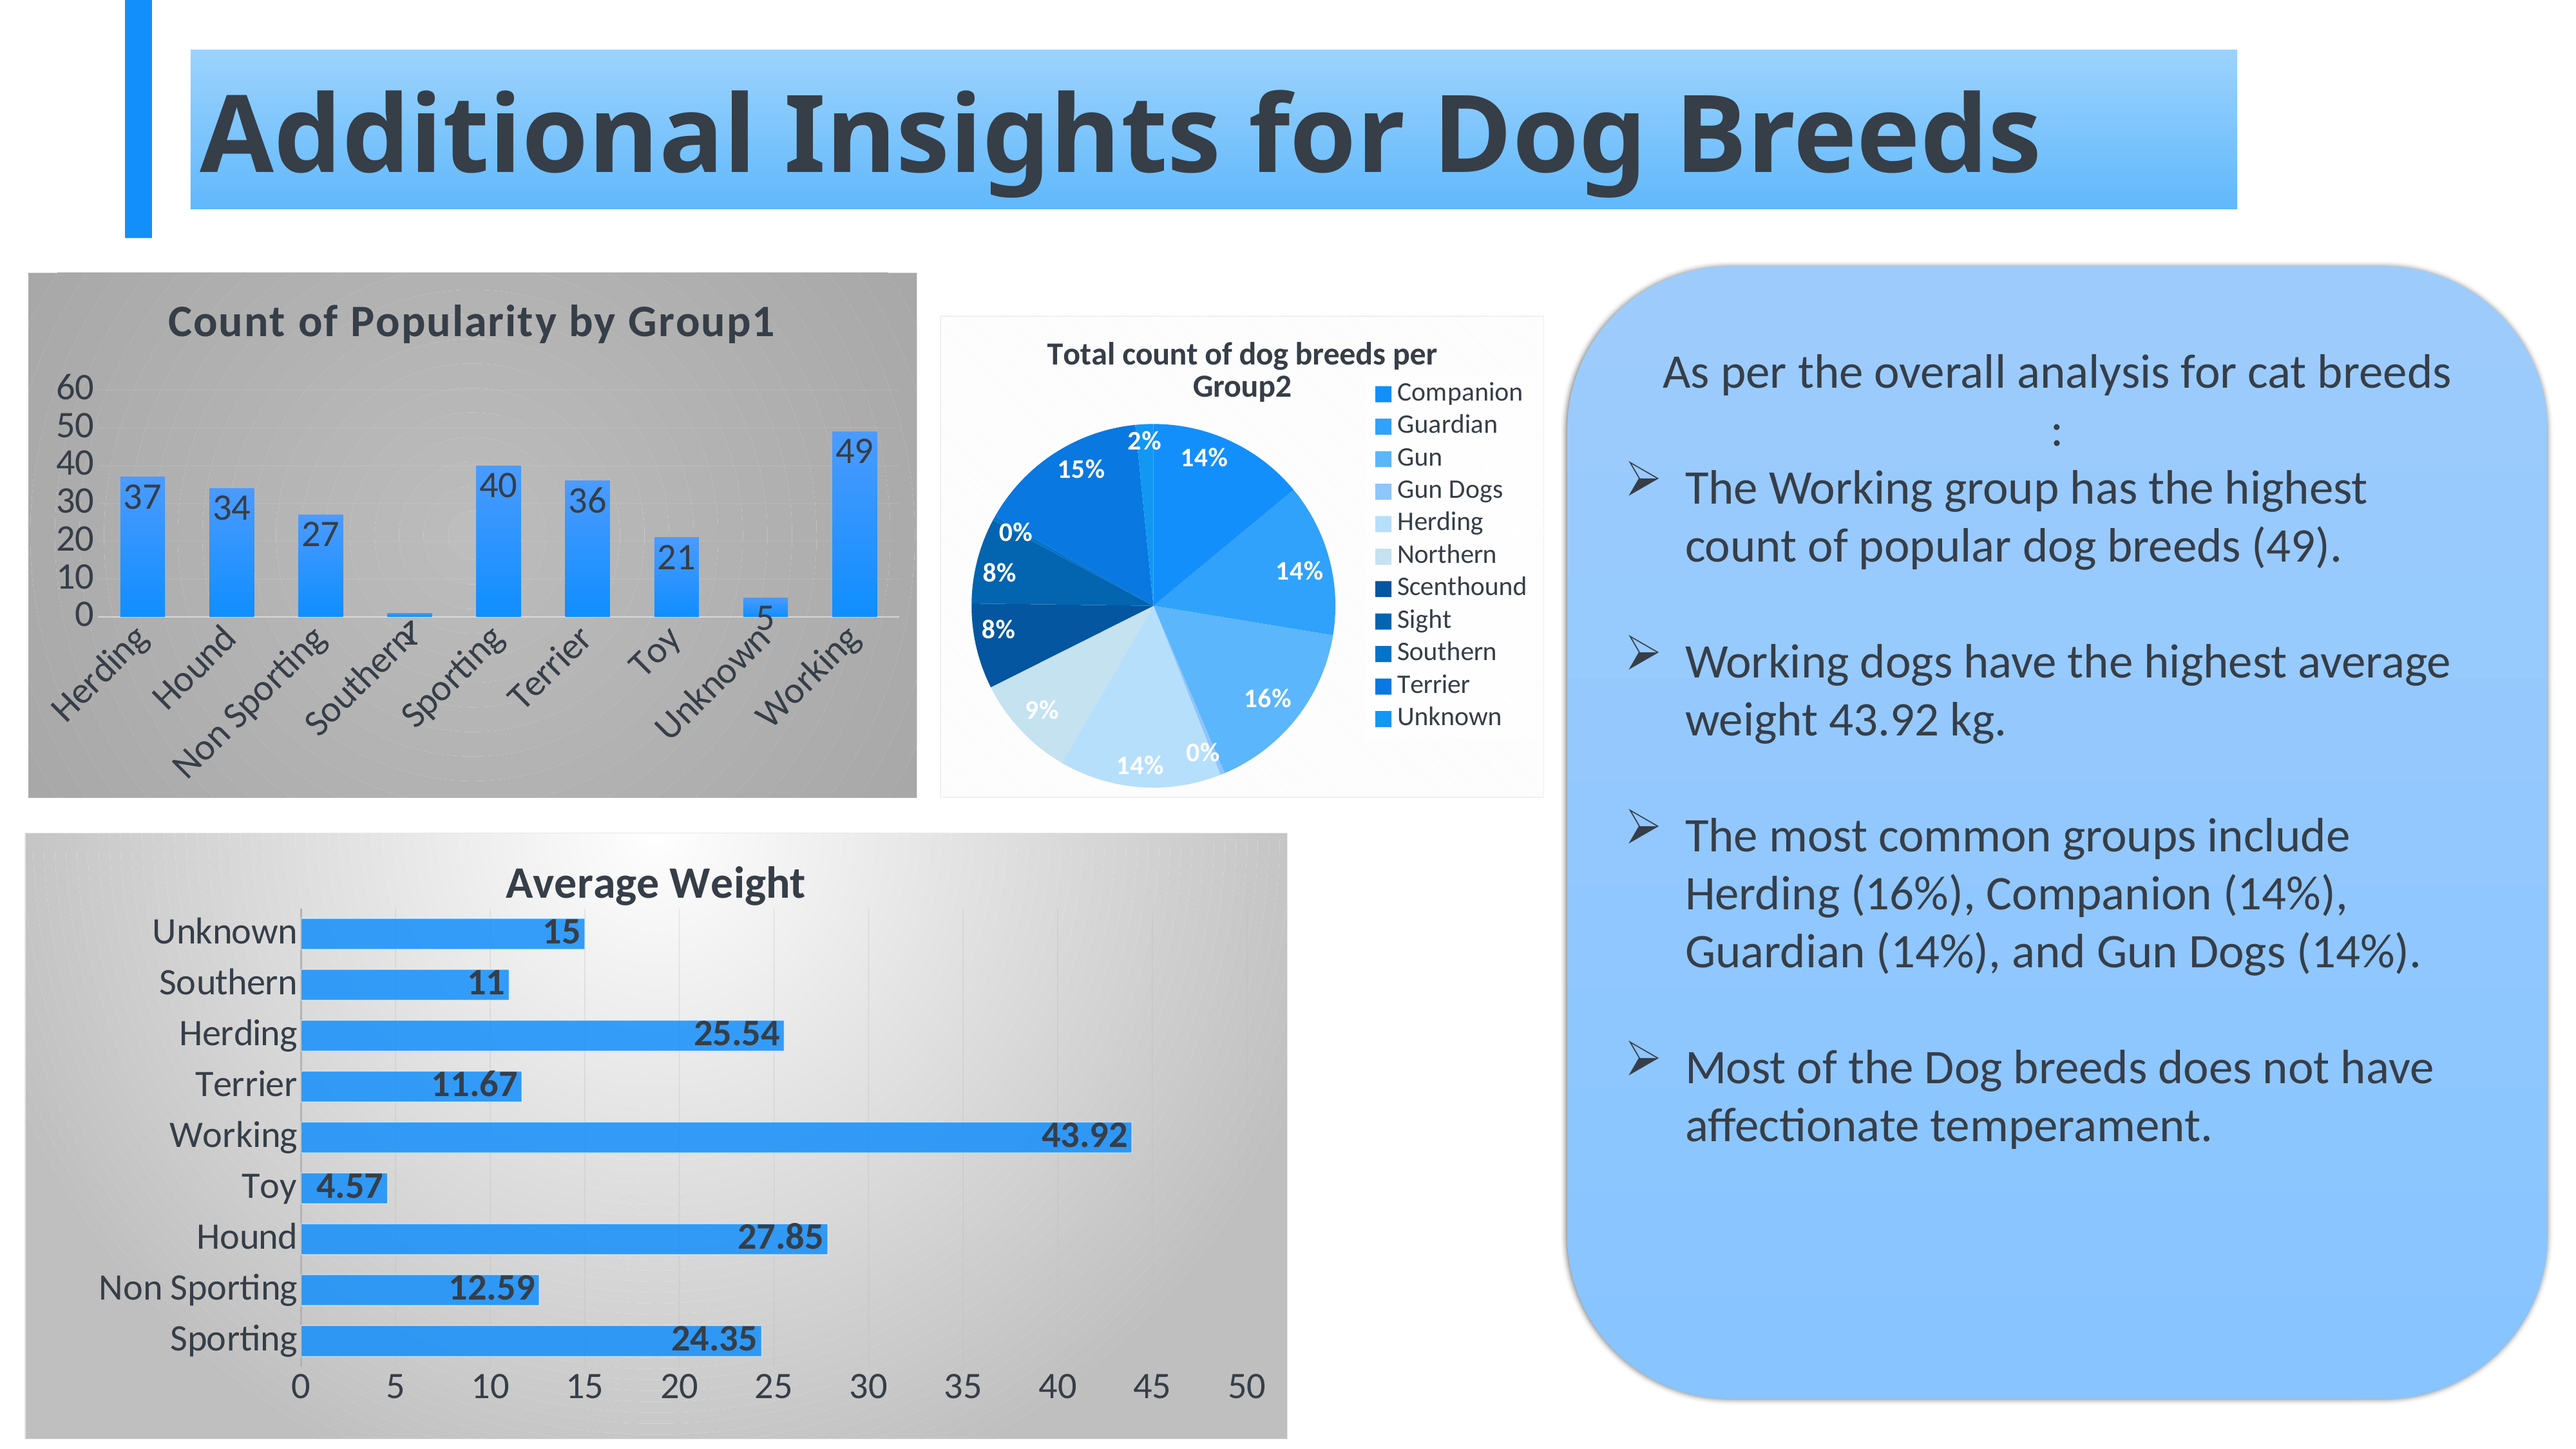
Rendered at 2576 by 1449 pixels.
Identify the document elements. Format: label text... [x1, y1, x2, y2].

chart [24, 832, 1288, 1440]
text_box [124, 0, 153, 239]
chart [940, 315, 1545, 798]
text_box Additional Insights for Dog Breeds [190, 50, 2238, 209]
chart [28, 272, 917, 798]
text_box As per the overall analysis for cat breeds : The Working group has the highest count of popular dog breeds (49). Working dogs have the highest average weight 43.92 kg. The most common groups include Herding (16%), Companion (14%), Guardian (14%), and Gun Dogs (14%). Most of the Dog breeds does not have affectionate temperament. [1567, 266, 2548, 1399]
